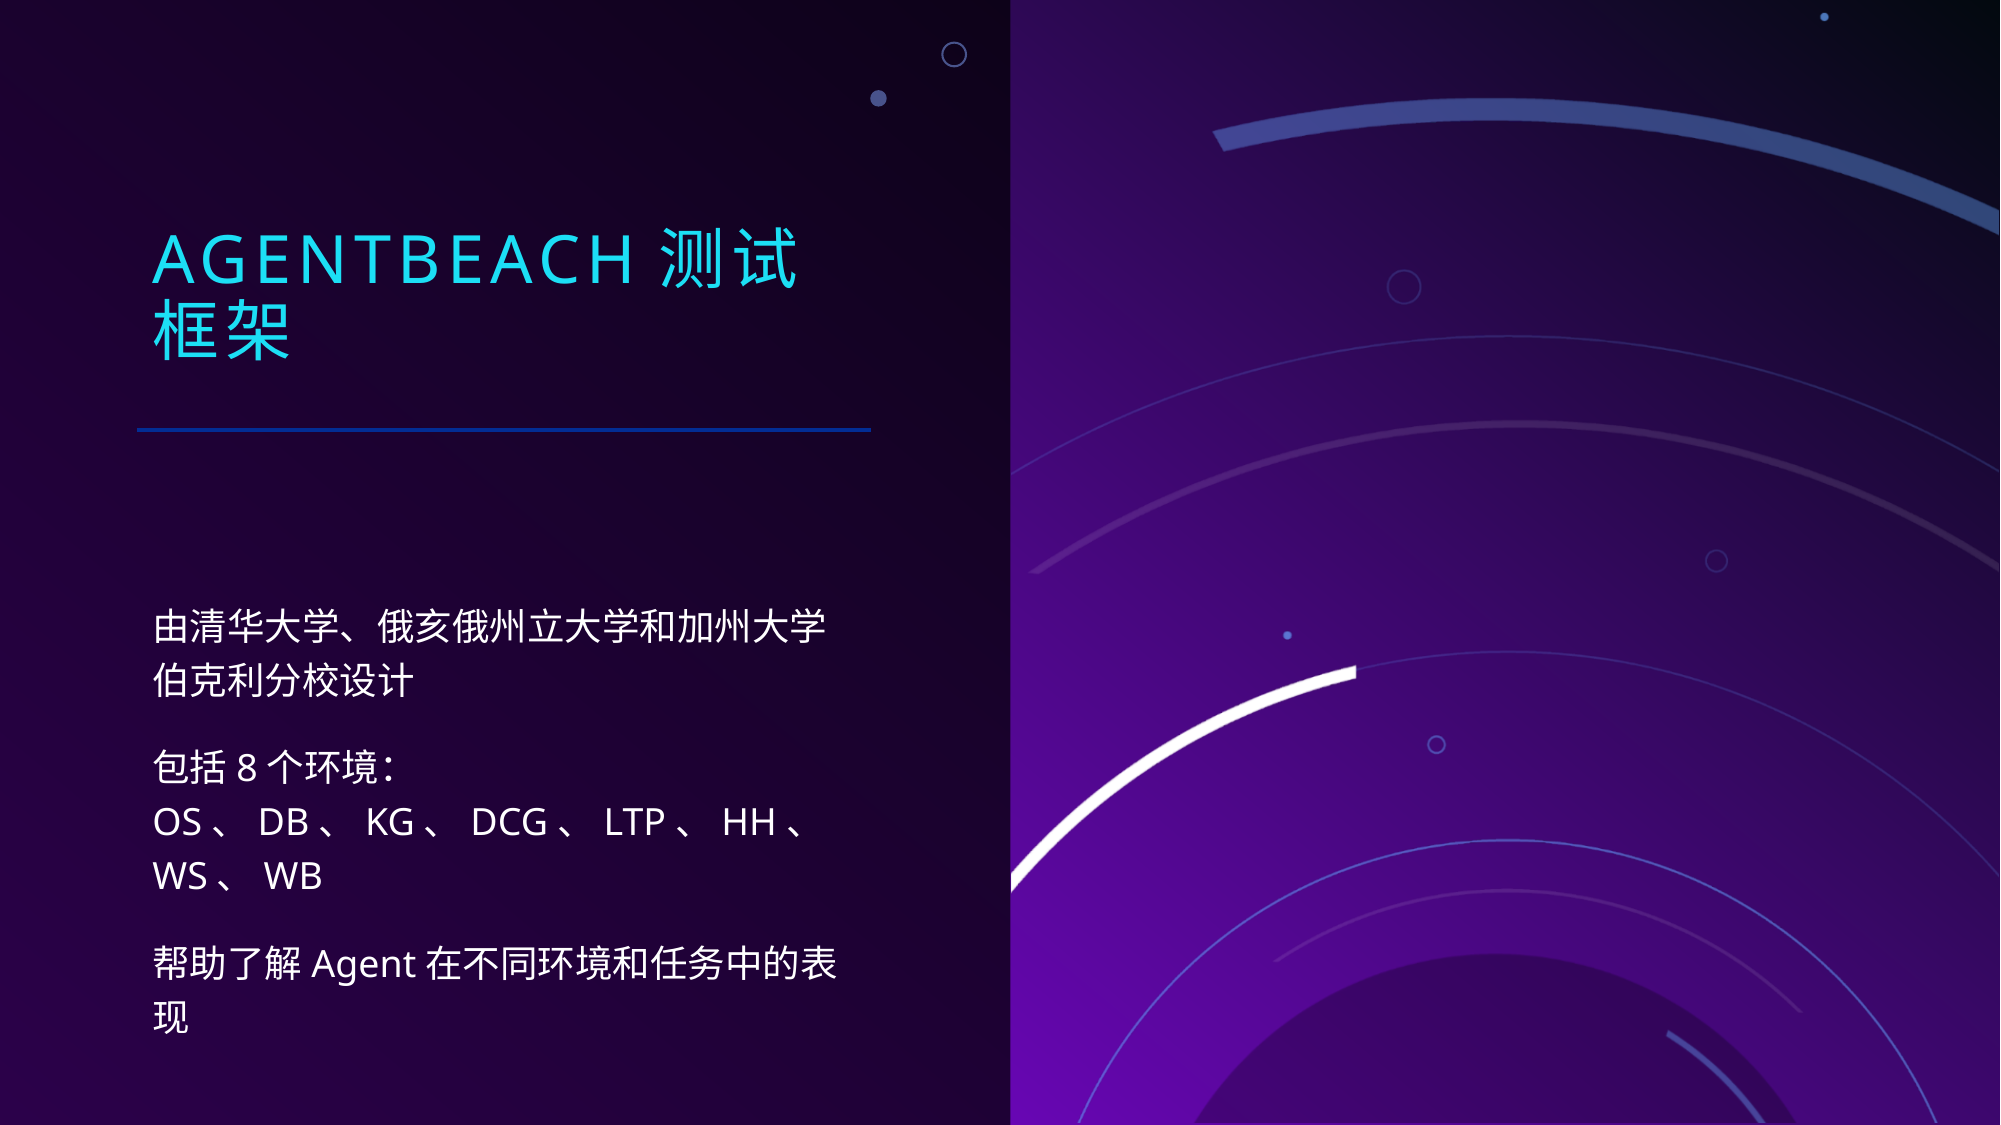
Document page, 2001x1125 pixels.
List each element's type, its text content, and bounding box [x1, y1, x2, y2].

title AgentBeach测试框架 [137, 59, 871, 378]
list 由清华大学、俄亥俄州立大学和加州大学伯克利分校设计 包括8个环境：OS、DB、KG、DCG、LTP、HH、WS、WB 帮助了解Agent在不同环境和任务中的表现 [137, 508, 871, 1067]
picture [1011, 0, 1999, 1123]
